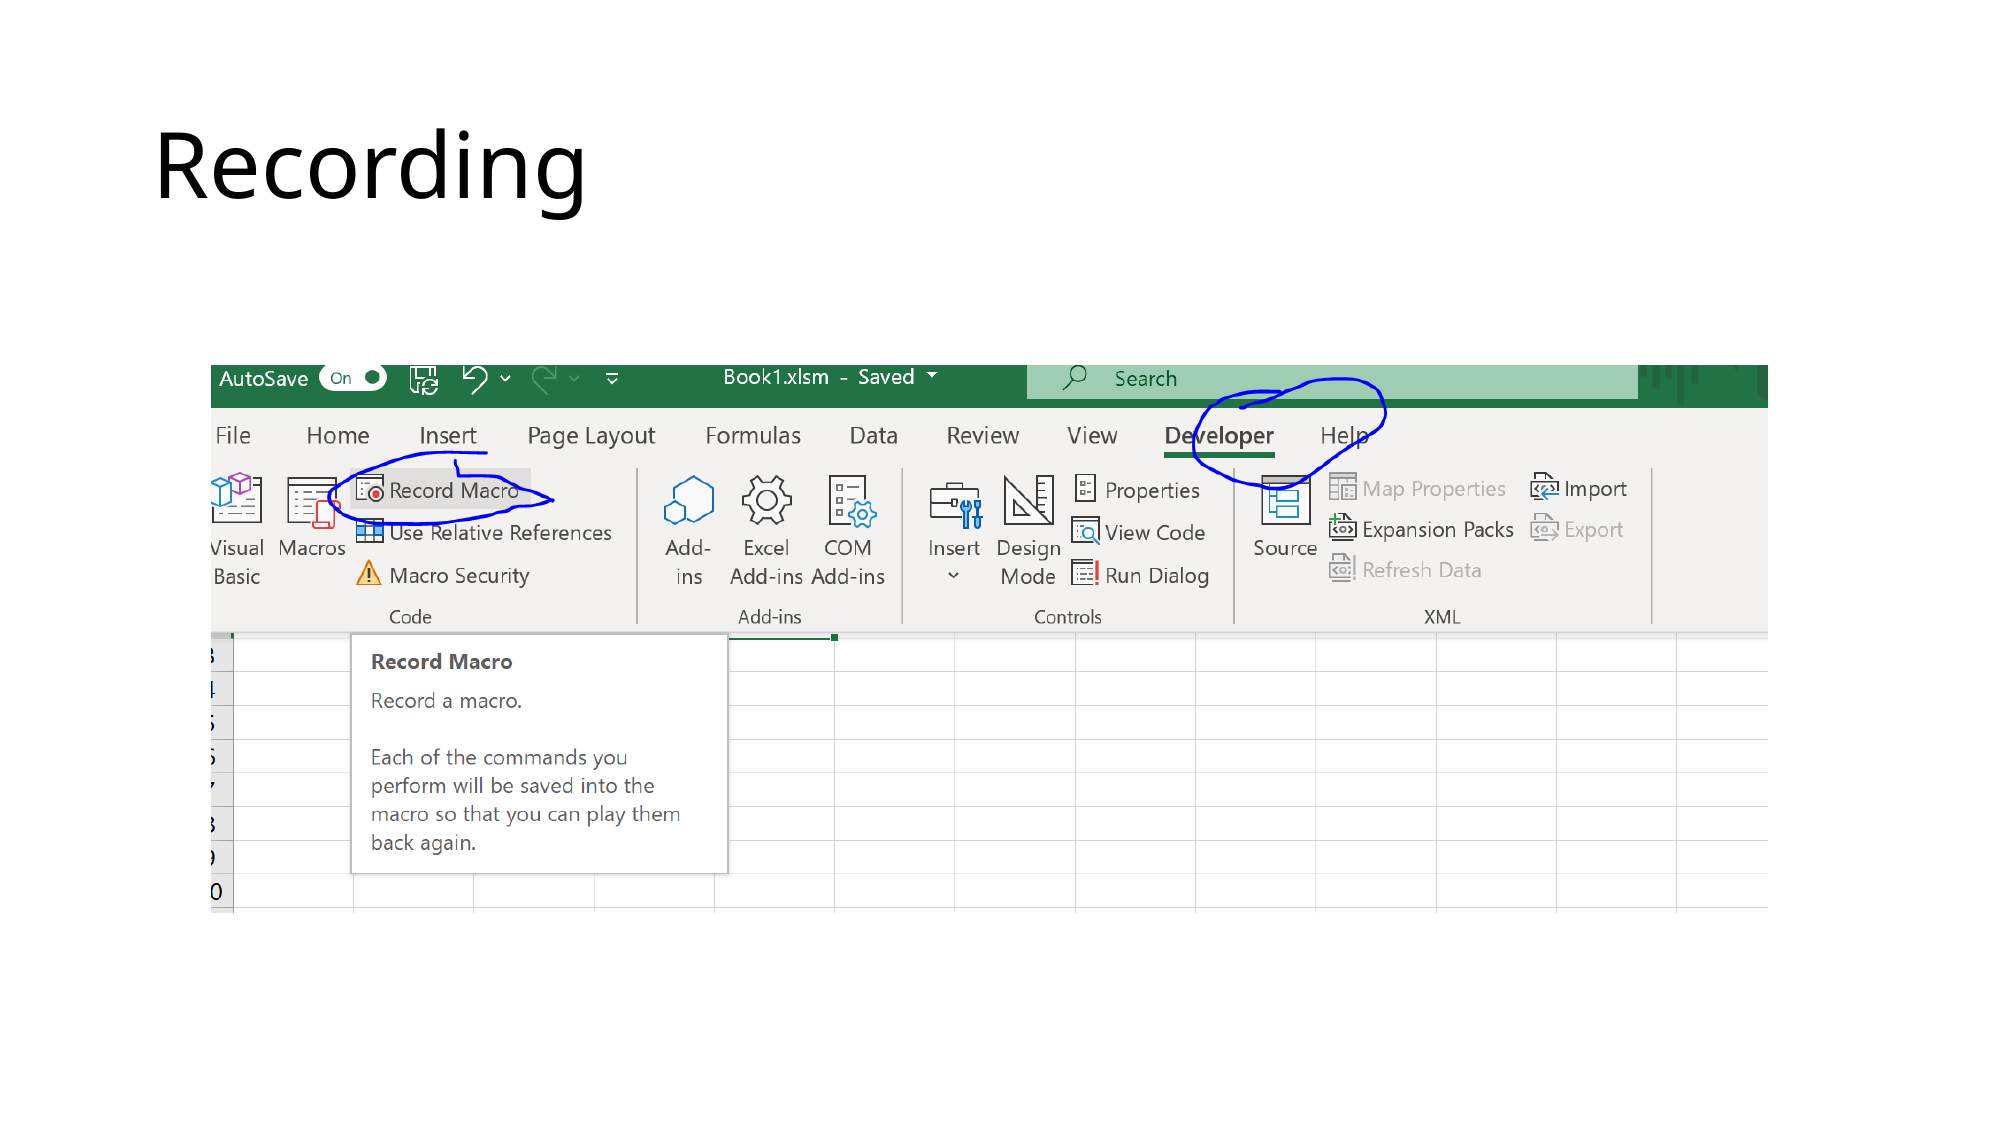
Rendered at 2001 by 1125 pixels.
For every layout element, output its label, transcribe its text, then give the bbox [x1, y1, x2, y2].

title Recording [137, 59, 1863, 278]
picture [211, 365, 1768, 913]
